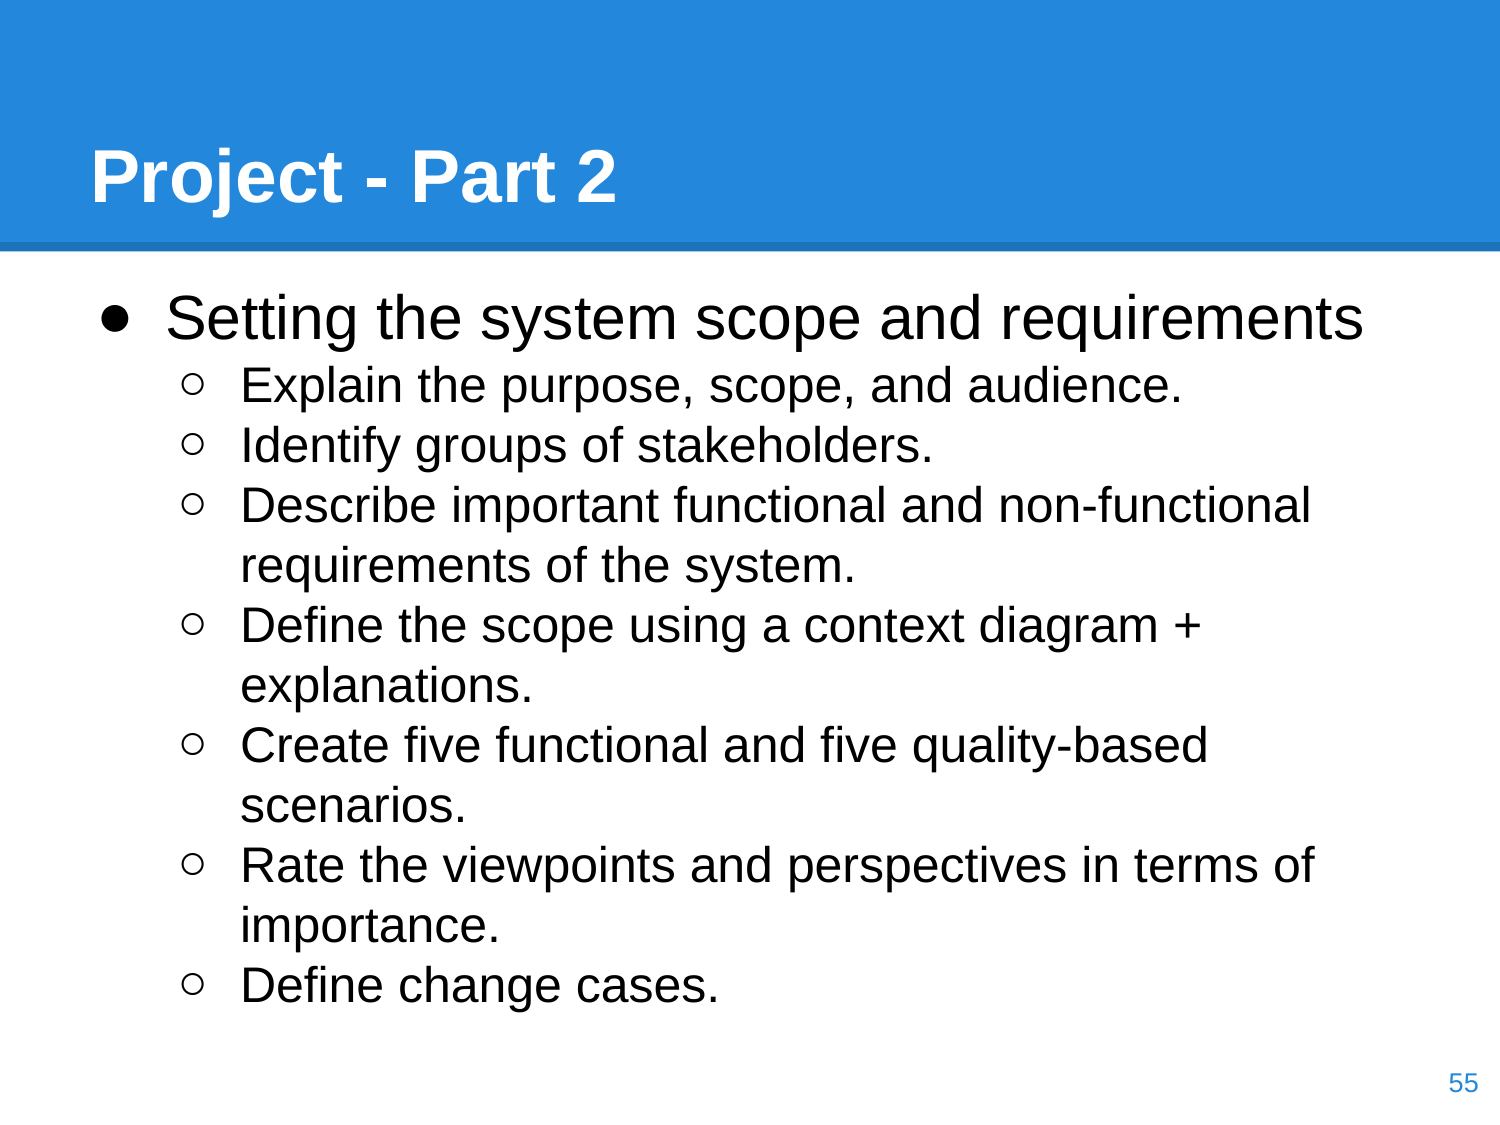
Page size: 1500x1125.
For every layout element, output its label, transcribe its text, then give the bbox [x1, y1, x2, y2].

slide_number ‹#› [1403, 1038, 1494, 1125]
title Project - Part 2 [75, 45, 1425, 233]
list Setting the system scope and requirements Explain the purpose, scope, and audience. Identify groups of stakeholders. Describe important functional and non-functional requirements of the system. Define the scope using a context diagram + explanations. Create five functional and five quality-based scenarios. Rate the viewpoints and perspectives in terms of importance. Define change cases. [75, 262, 1425, 1078]
